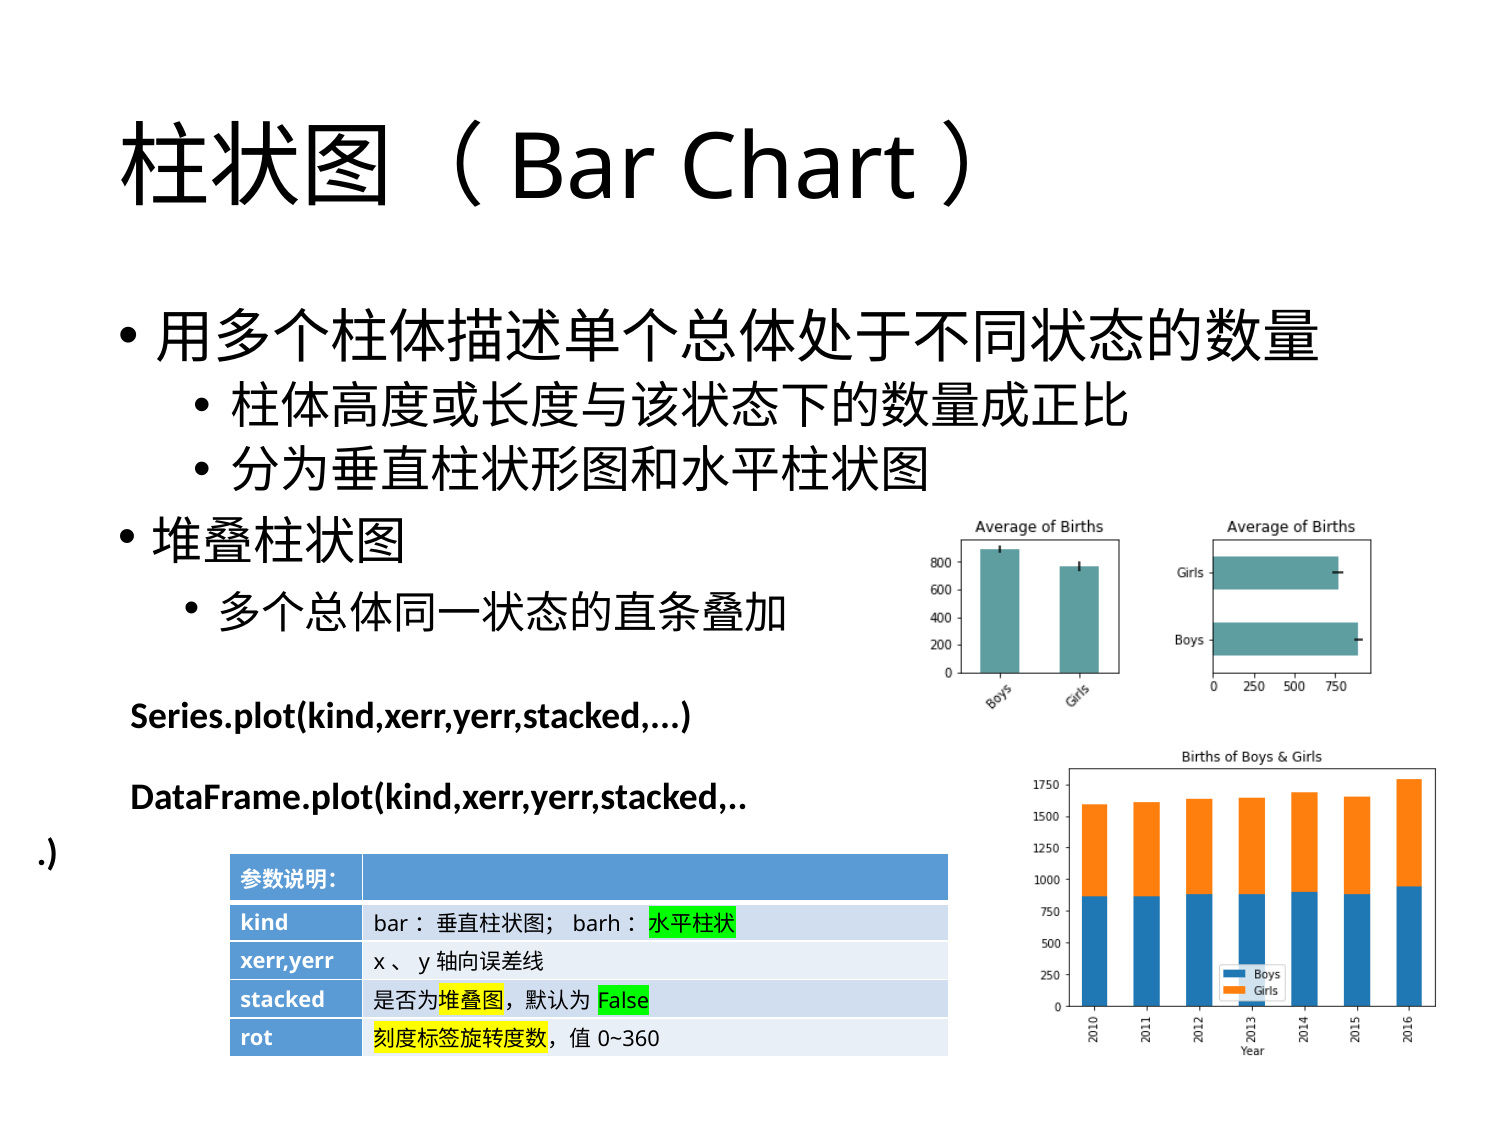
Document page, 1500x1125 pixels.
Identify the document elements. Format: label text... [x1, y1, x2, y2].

table_cell 刻度标签旋转度数，值0~360 [363, 1019, 948, 1056]
picture [918, 515, 1385, 718]
list 用多个柱体描述单个总体处于不同状态的数量 柱体高度或长度与该状态下的数量成正比 分为垂直柱状形图和水平柱状图 [103, 299, 1397, 498]
table_cell xerr,yerr [230, 942, 362, 979]
table_cell rot [230, 1019, 362, 1056]
text_box Series.plot(kind,xerr,yerr,stacked,...) DataFrame.plot(kind,xerr,yerr,stacked,...) [21, 671, 772, 881]
table_cell 是否为堆叠图，默认为False [363, 980, 948, 1017]
table_cell x、y轴向误差线 [363, 942, 948, 979]
table_cell bar：垂直柱状图；barh：水平柱状 [363, 905, 948, 940]
text_box 堆叠柱状图 多个总体同一状态的直条叠加 [103, 498, 1397, 648]
picture [1025, 743, 1447, 1065]
title 柱状图（Bar Chart） [103, 59, 1397, 278]
table_header [363, 854, 948, 900]
table_cell kind [230, 905, 362, 940]
table_cell stacked [230, 980, 362, 1017]
table_header 参数说明： [230, 854, 362, 900]
